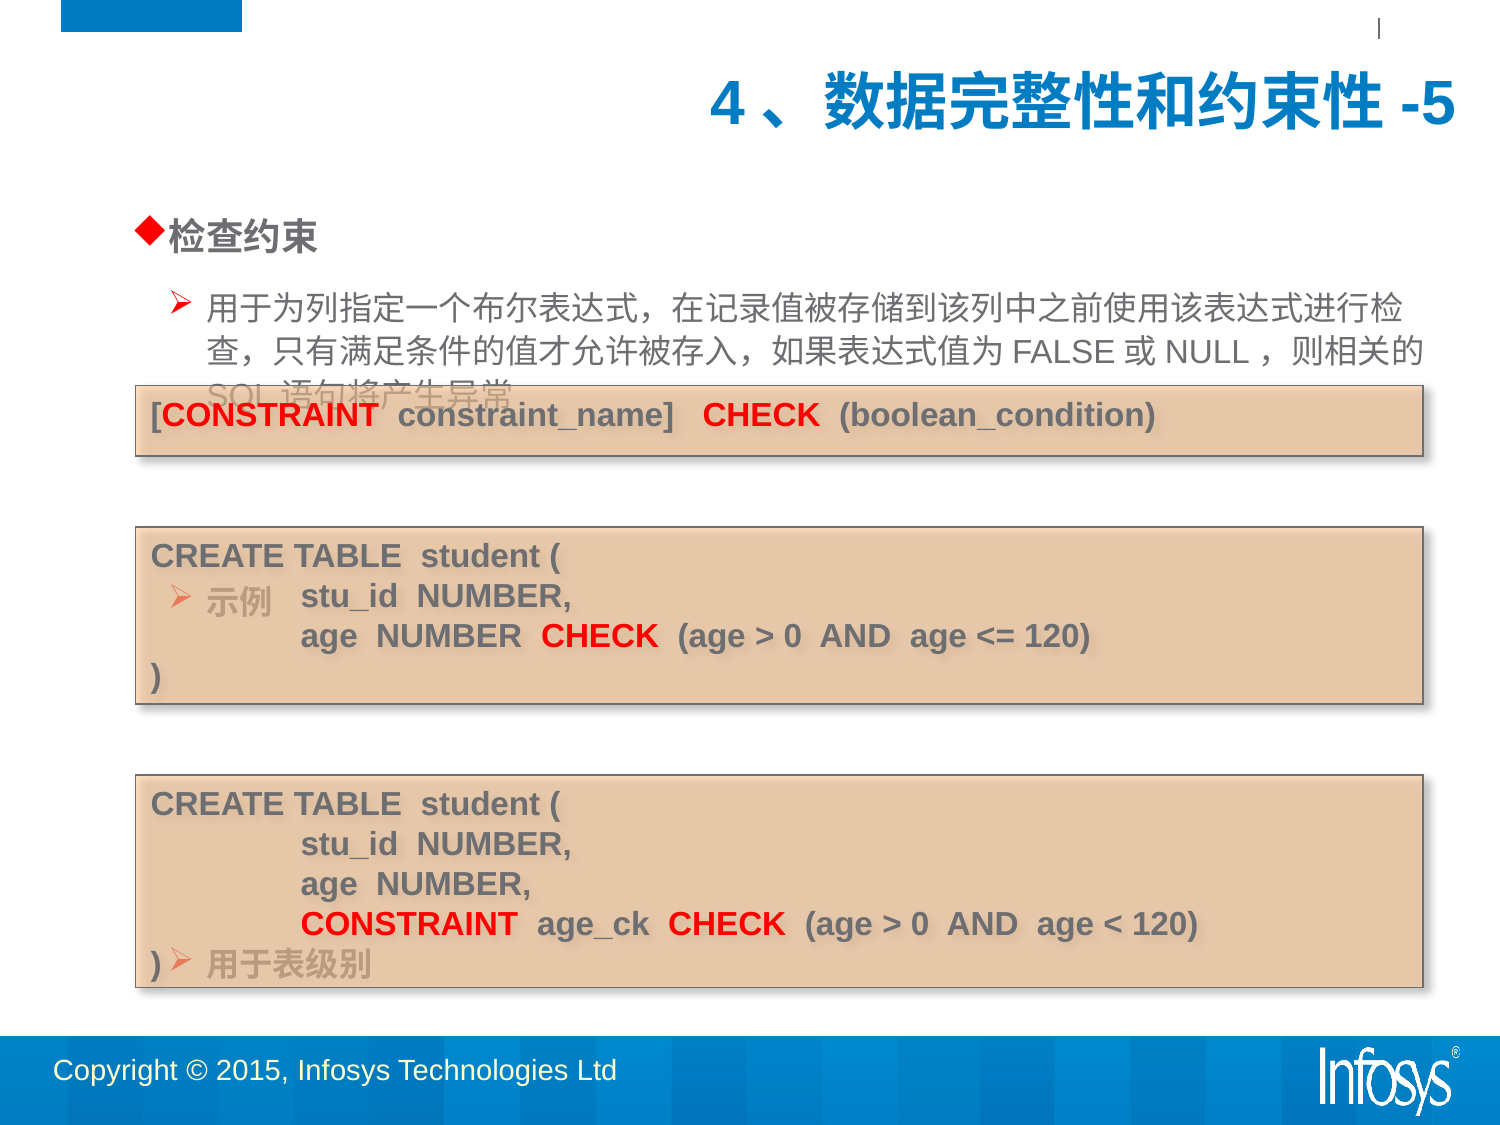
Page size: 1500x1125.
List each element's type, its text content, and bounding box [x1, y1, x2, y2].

text_box [CONSTRAINT constraint_name] CHECK (boolean_condition) [135, 385, 1424, 457]
text_box CREATE TABLE student ( stu_id NUMBER, age NUMBER CHECK (age > 0 AND age <= 120) ) [135, 527, 1424, 705]
title 4、数据完整性和约束性-5 [112, 30, 1471, 146]
picture [0, 1025, 1500, 1125]
text_box CREATE TABLE student ( stu_id NUMBER, age NUMBER, CONSTRAINT age_ck CHECK (age > 0 AND age < 120) ) [135, 775, 1424, 988]
list 检查约束 用于为列指定一个布尔表达式，在记录值被存储到该列中之前使用该表达式进行检查，只有满足条件的值才允许被存入，如果表达式值为FALSE或NULL，则相关的SQL语句将产生异常 示例 用于表级别 [78, 200, 1442, 1032]
